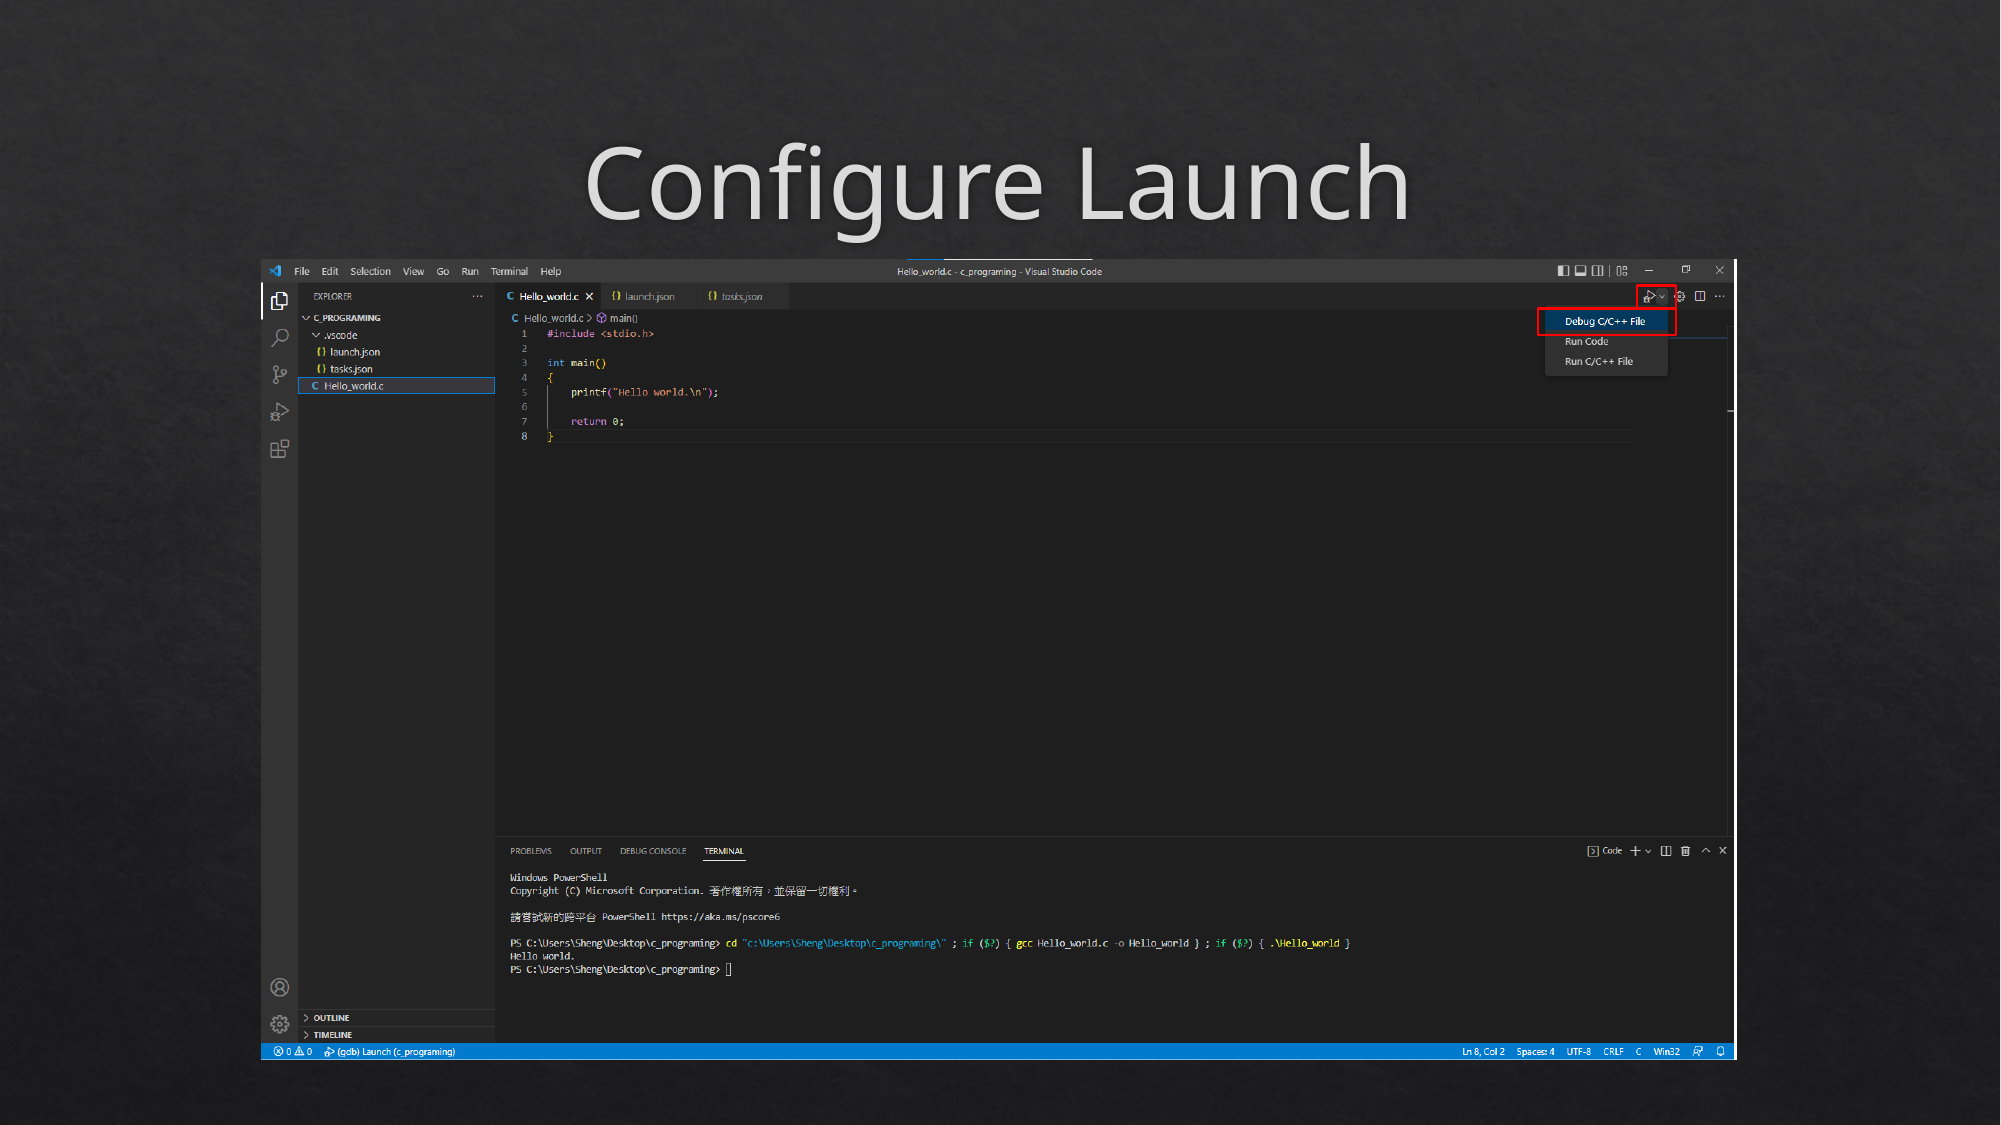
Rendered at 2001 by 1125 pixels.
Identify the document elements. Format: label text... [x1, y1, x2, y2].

title Configure Launch [149, 99, 1849, 260]
picture [260, 258, 1738, 1060]
